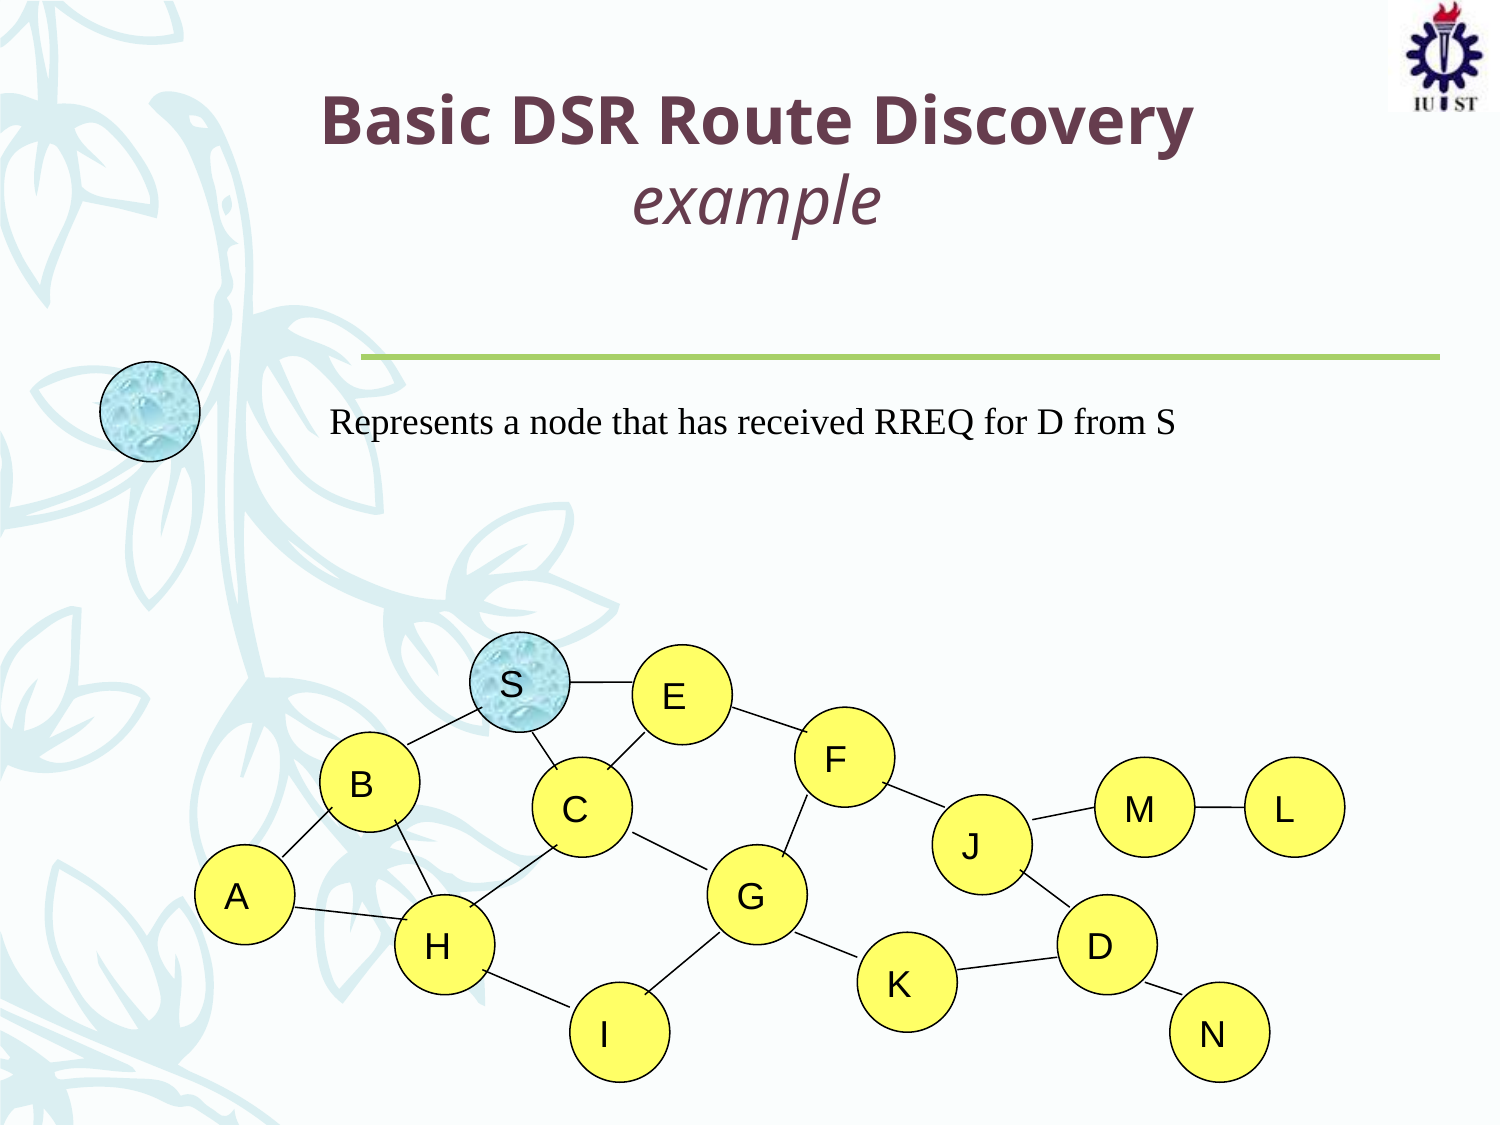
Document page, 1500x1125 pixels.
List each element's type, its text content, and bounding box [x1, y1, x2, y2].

text_box J [932, 794, 1033, 895]
text_box N [1169, 982, 1270, 1083]
text_box L [1244, 757, 1345, 858]
text_box I [569, 982, 670, 1083]
text_box B [319, 732, 420, 833]
text_box F [794, 707, 895, 808]
text_box Represents a node that has received RREQ for D from S [314, 389, 1193, 449]
text_box C [532, 757, 633, 858]
text_box E [632, 644, 733, 745]
text_box H [394, 894, 495, 995]
text_box G [707, 844, 808, 945]
picture [1388, 0, 1500, 113]
text_box A [194, 844, 295, 945]
text_box K [857, 932, 958, 1033]
text_box M [1094, 757, 1195, 858]
text_box S [469, 632, 570, 733]
text_box D [1057, 894, 1158, 995]
title Basic DSR Route Discovery example [209, 74, 1305, 331]
text_box [99, 361, 200, 462]
